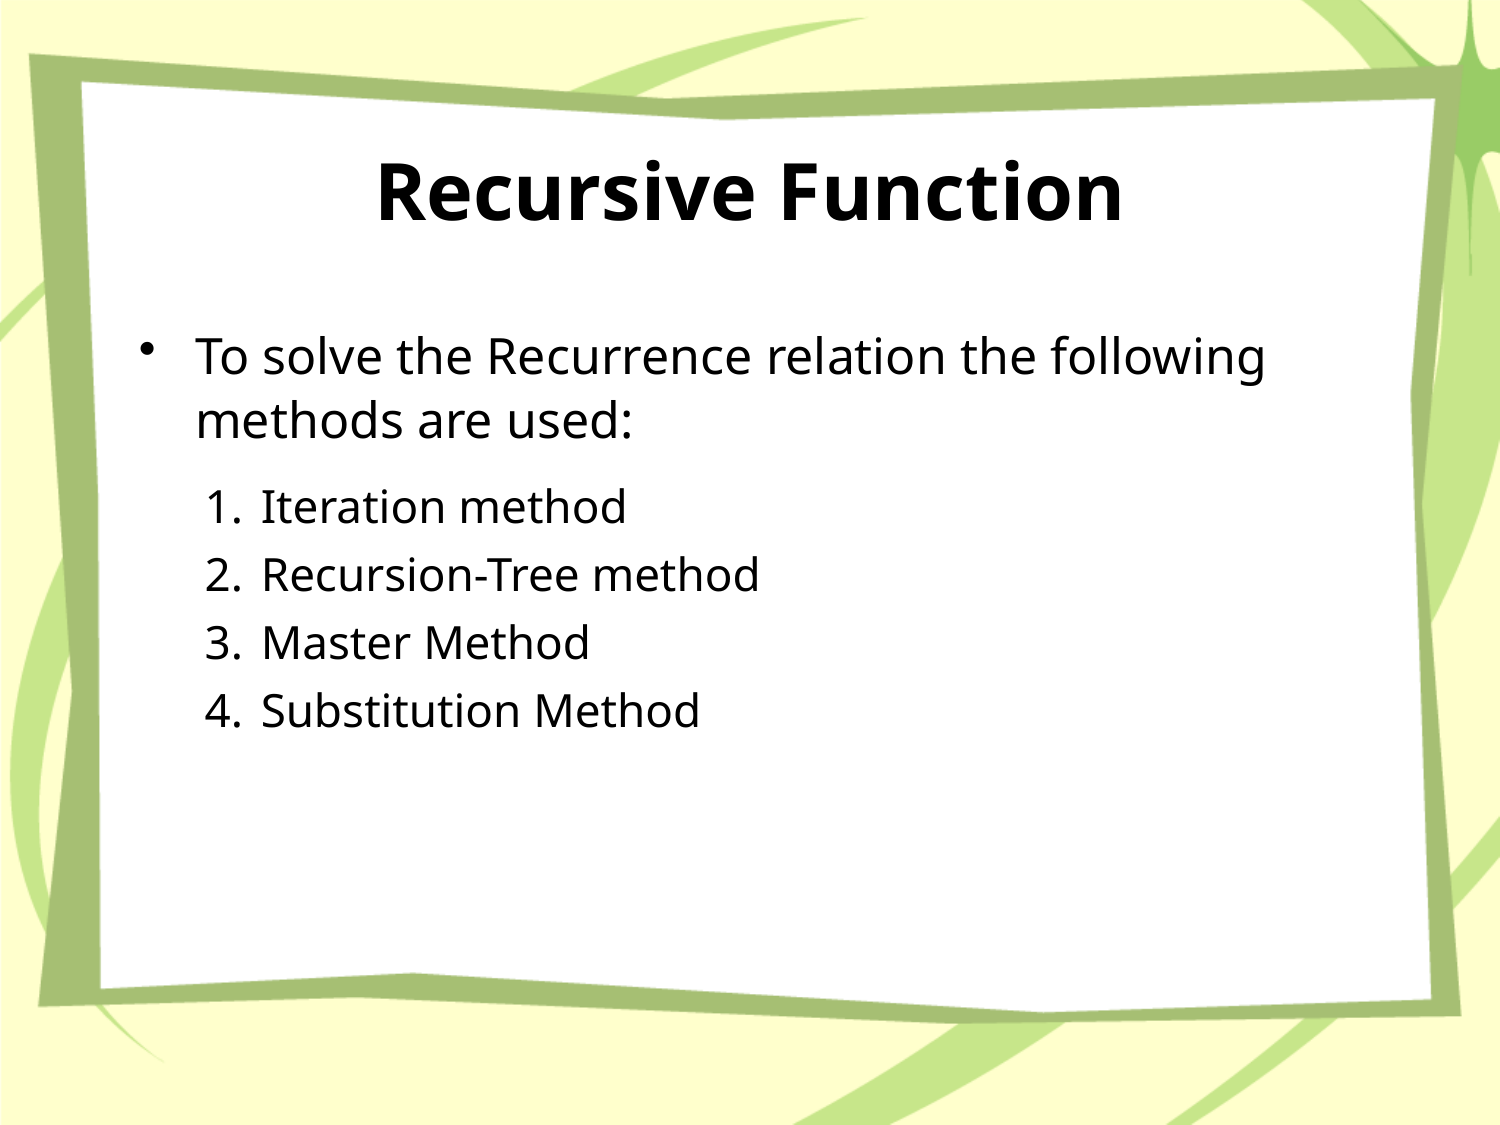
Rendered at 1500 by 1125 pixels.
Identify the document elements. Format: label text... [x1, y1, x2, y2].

picture [0, 0, 1500, 1125]
list To solve the Recurrence relation the following methods are used: Iteration method Recursion-Tree method Master Method Substitution Method [123, 312, 1425, 950]
title Recursive Function [75, 95, 1425, 283]
